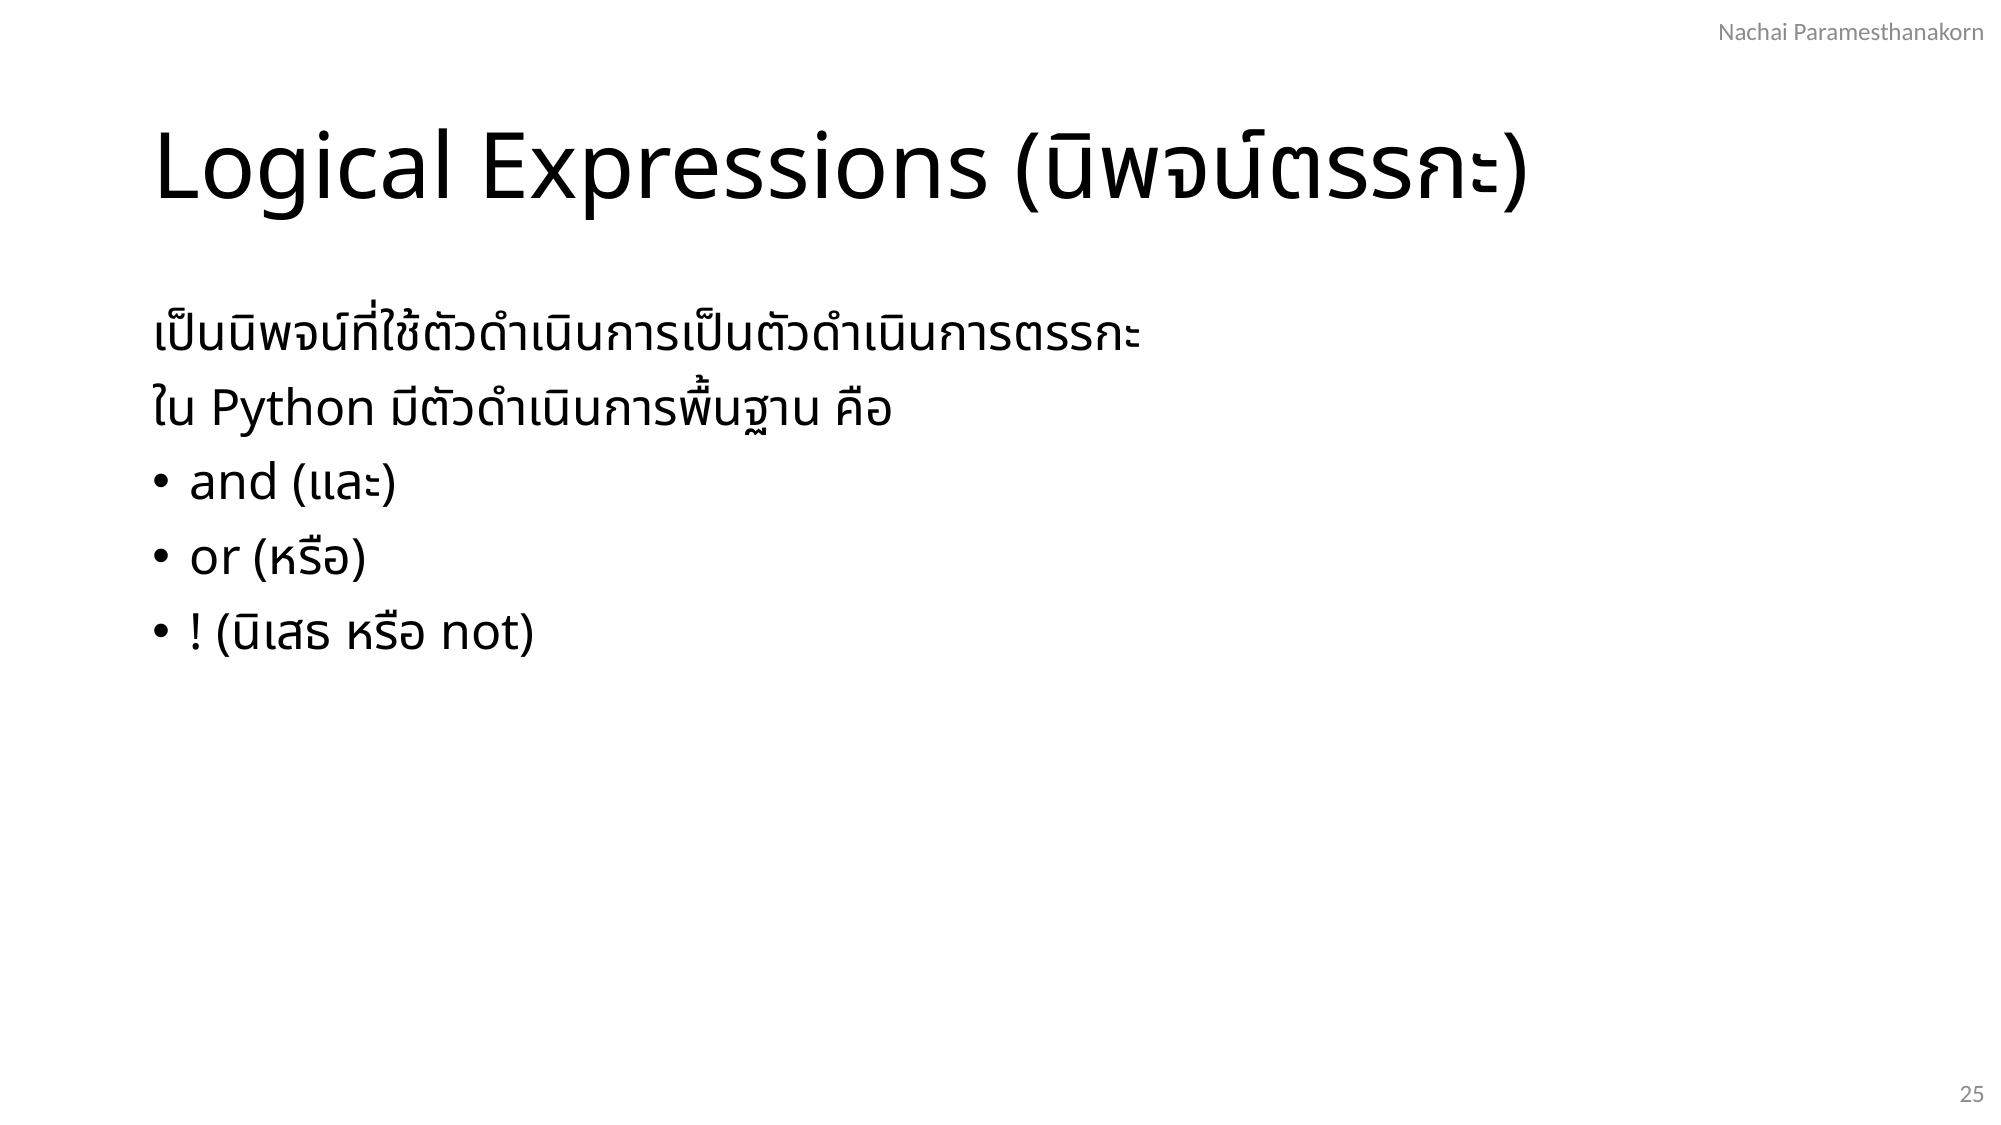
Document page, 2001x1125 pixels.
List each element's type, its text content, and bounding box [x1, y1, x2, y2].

slide_number 25 [1550, 1062, 2000, 1123]
title Logical Expressions (นิพจน์ตรรกะ) [137, 59, 1863, 278]
list เป็นนิพจน์ที่ใช้ตัวดำเนินการเป็นตัวดำเนินการตรรกะ ใน Python มีตัวดำเนินการพื้นฐาน คือ and (และ) or (หรือ) ! (นิเสธ หรือ not) [137, 299, 1863, 1014]
footer Nachai Paramesthanakorn [1573, 0, 2000, 61]
